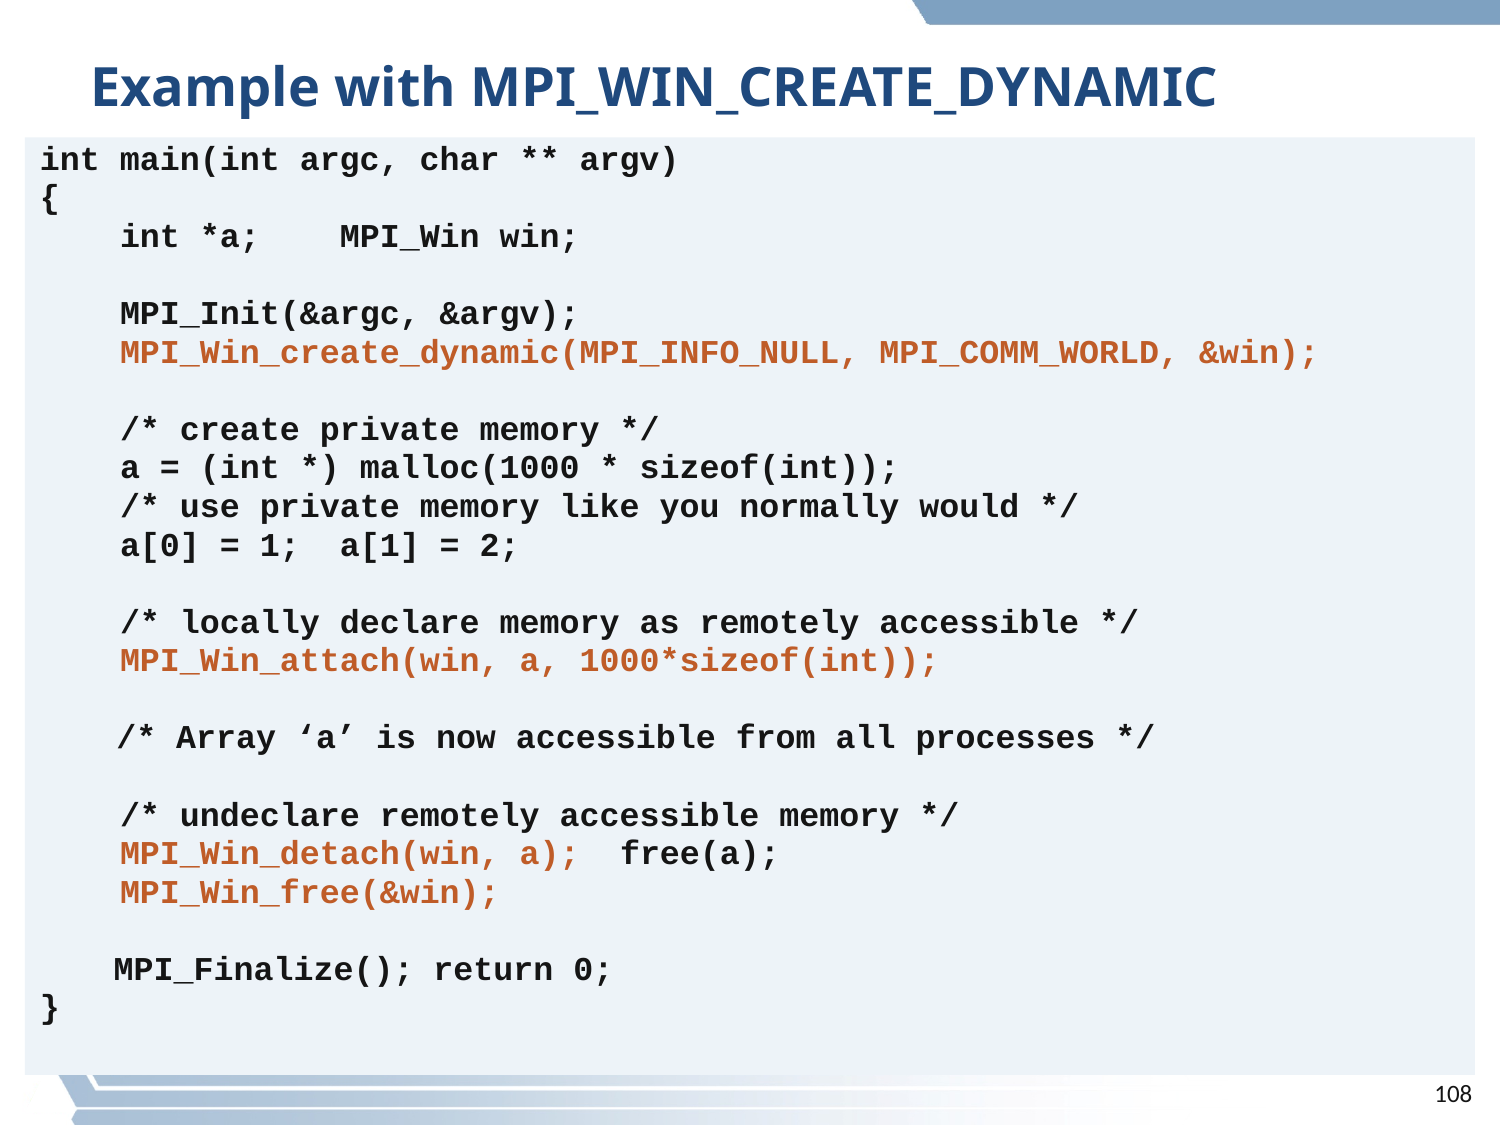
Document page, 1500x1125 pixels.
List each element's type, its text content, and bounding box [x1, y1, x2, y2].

title Example with MPI_WIN_CREATE_DYNAMIC [74, 44, 1426, 137]
picture [0, 0, 1500, 26]
picture [0, 1037, 1500, 1125]
text_box int main(int argc, char ** argv) { int *a; MPI_Win win; MPI_Init(&argc, &argv); MPI_Win_create_dynamic(MPI_INFO_NULL, MPI_COMM_WORLD, &win); /* create private memory */ a = (int *) malloc(1000 * sizeof(int)); /* use private memory like you normally would */ a[0] = 1; a[1] = 2; /* locally declare memory as remotely accessible */ MPI_Win_attach(win, a, 1000*sizeof(int)); /* Array ‘a’ is now accessible from all processes */ /* undeclare remotely accessible memory */ MPI_Win_detach(win, a); free(a); MPI_Win_free(&win); MPI_Finalize(); return 0; } [24, 137, 1475, 1075]
slide_number 108 [1325, 1072, 1488, 1113]
